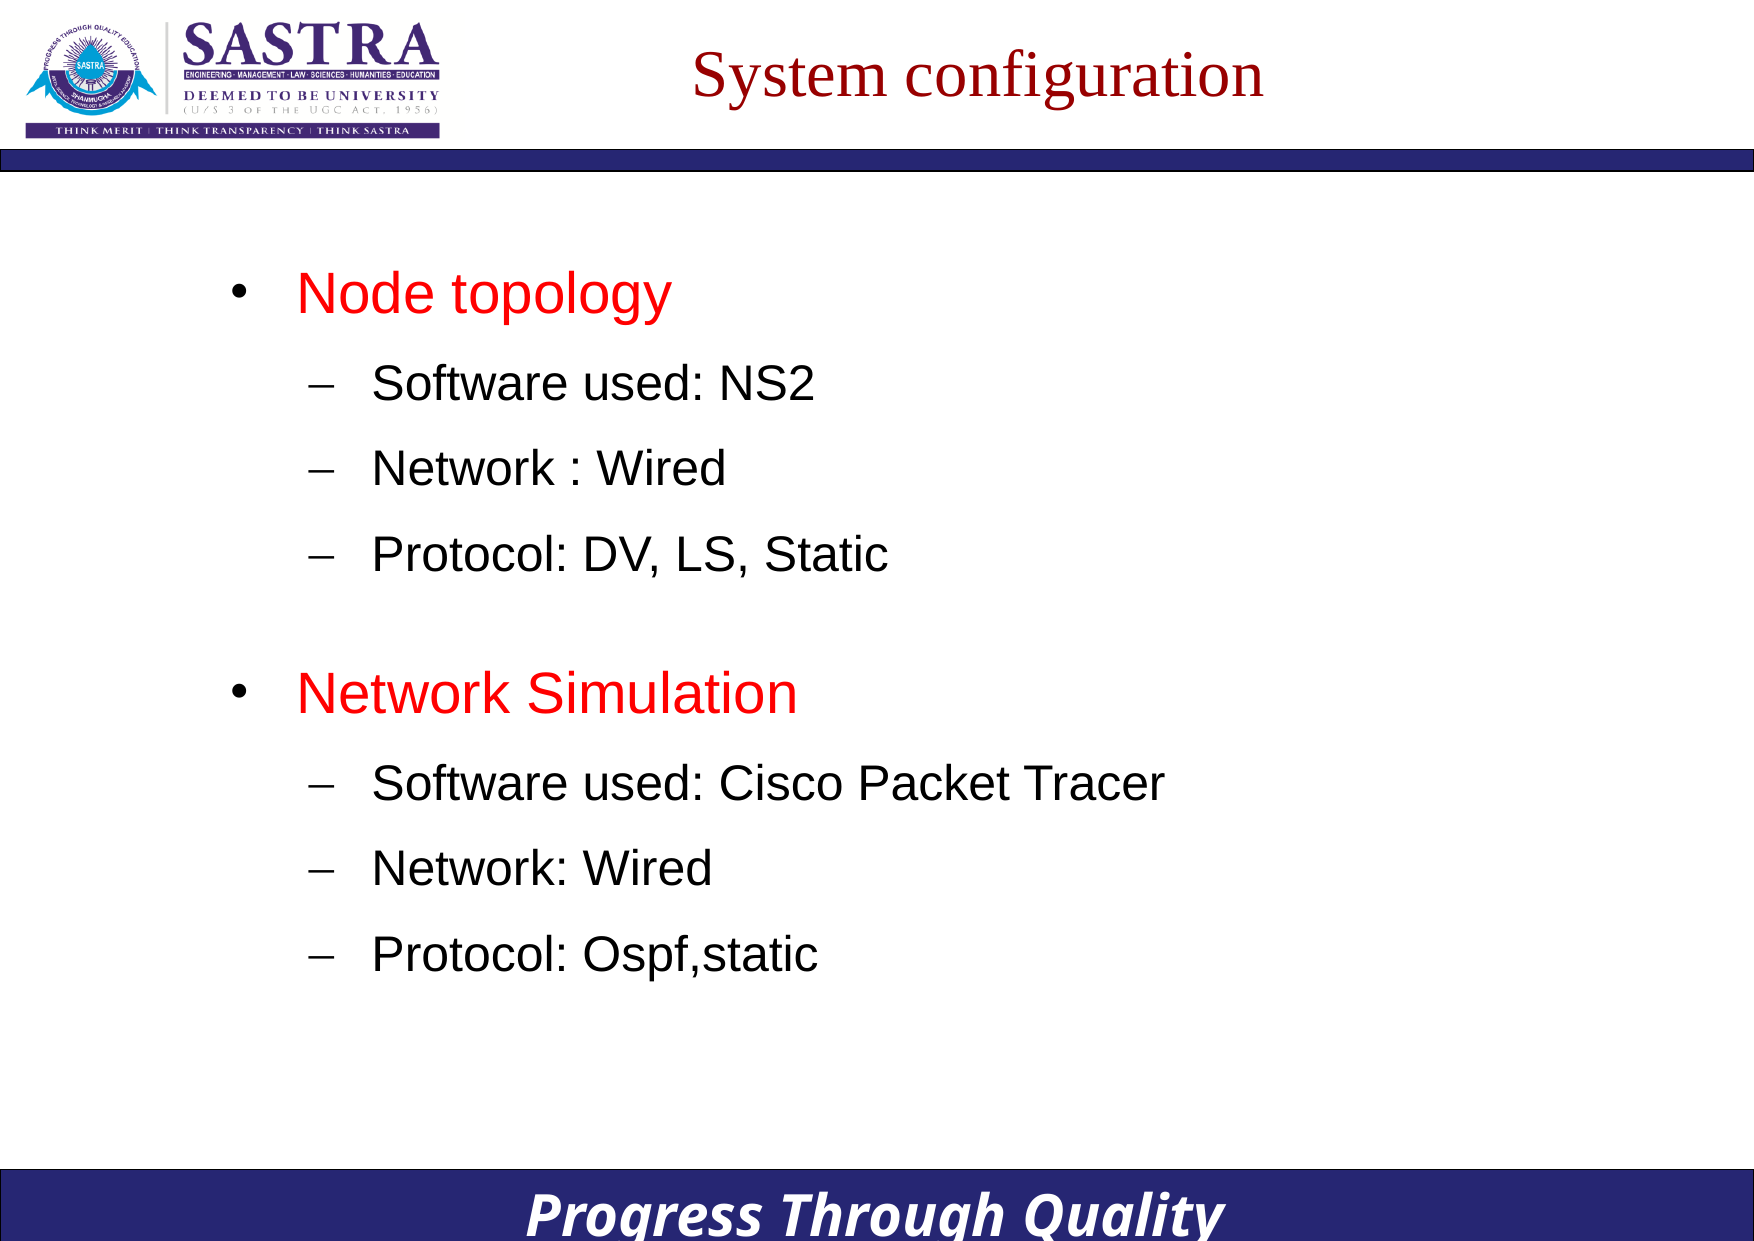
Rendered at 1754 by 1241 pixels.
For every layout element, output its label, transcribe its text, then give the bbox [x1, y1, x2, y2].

list Network Simulation Software used: Cisco Packet Tracer Network: Wired Protocol: Ospf,static [204, 652, 1268, 1241]
picture [0, 13, 465, 145]
list Node topology Software used: NS2 Network : Wired Protocol: DV, LS, Static [204, 252, 918, 621]
title System configuration [457, 28, 1501, 125]
